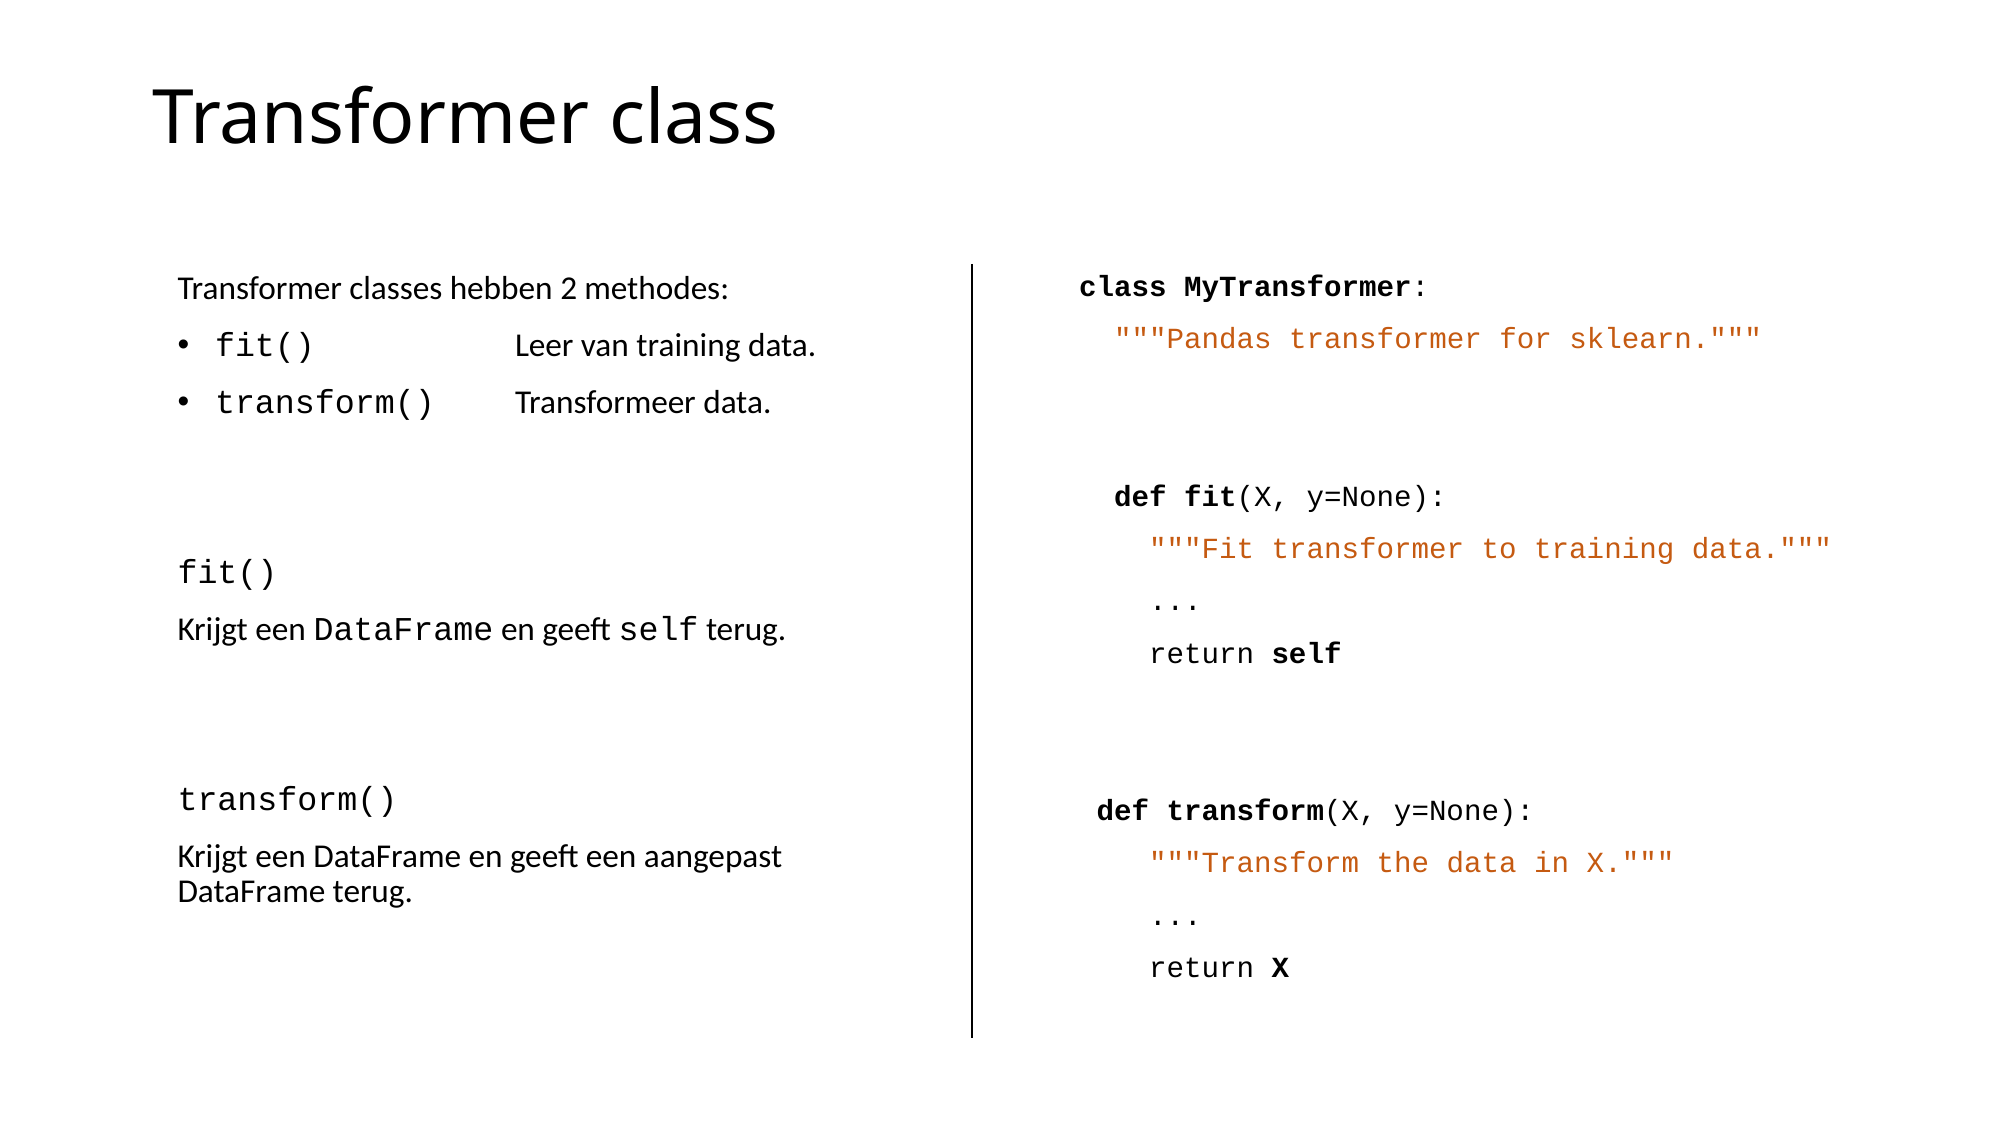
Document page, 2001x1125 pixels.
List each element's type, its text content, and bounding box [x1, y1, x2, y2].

title Transformer class [137, 59, 1863, 178]
text_box class MyTransformer: """Pandas transformer for sklearn.""" def fit(X, y=None): """Fit transformer to training data.""" ... return self def transform(X, y=None): """Transform the data in X.""" ... return X [1064, 263, 1901, 1039]
text_box Transformer classes hebben 2 methodes: fit() Leer van training data. transform() Transformeer data. fit() Krijgt een DataFrame en geeft self terug. transform() Krijgt een DataFrame en geeft een aangepast DataFrame terug. [162, 263, 936, 1039]
